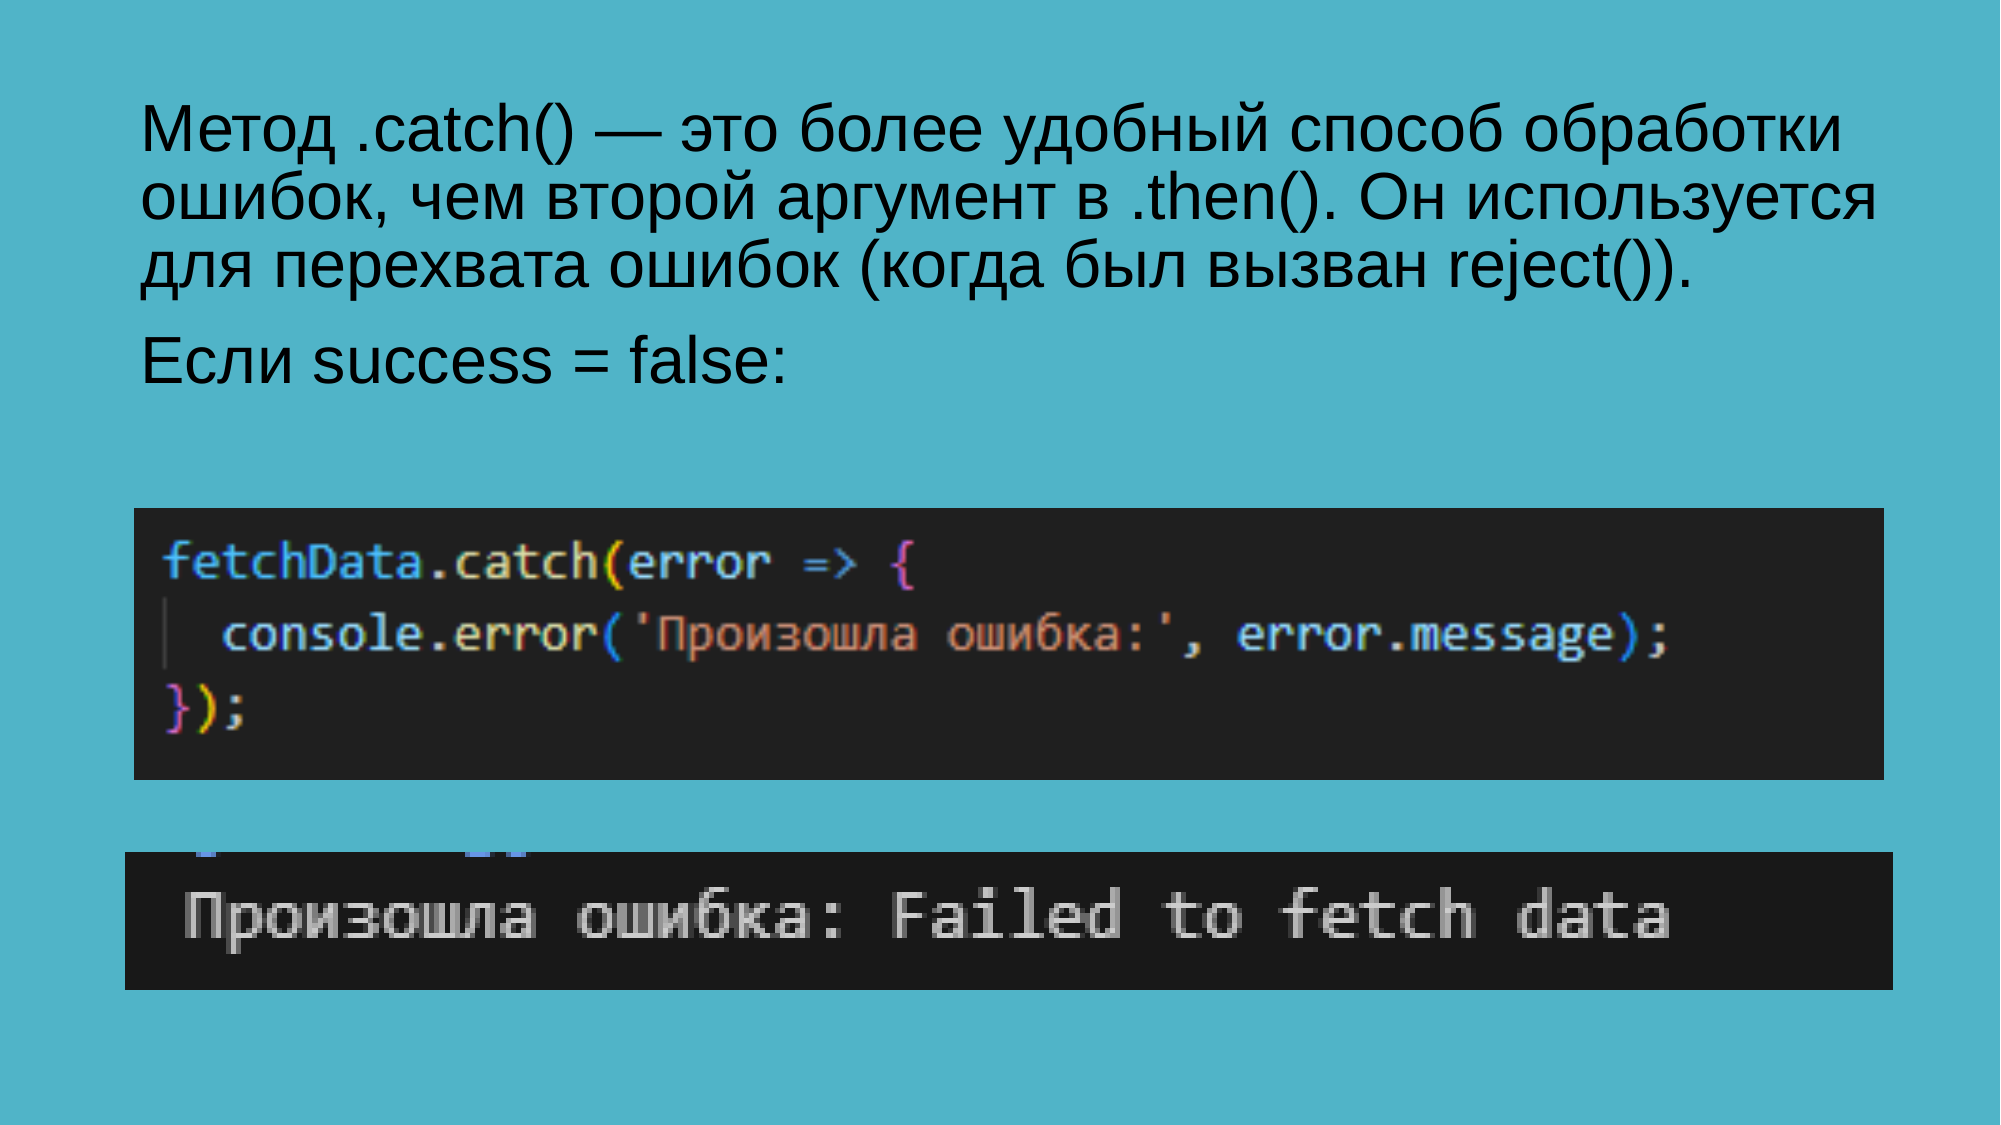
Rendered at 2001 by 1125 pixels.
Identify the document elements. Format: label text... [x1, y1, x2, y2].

subtitle Метод .catch() — это более удобный способ обработки ошибок, чем второй аргумент в .then(). Он используется для перехвата ошибок (когда был вызван reject()). Если success = false: [125, 90, 1939, 1062]
picture [134, 508, 1884, 781]
picture [125, 852, 1893, 990]
